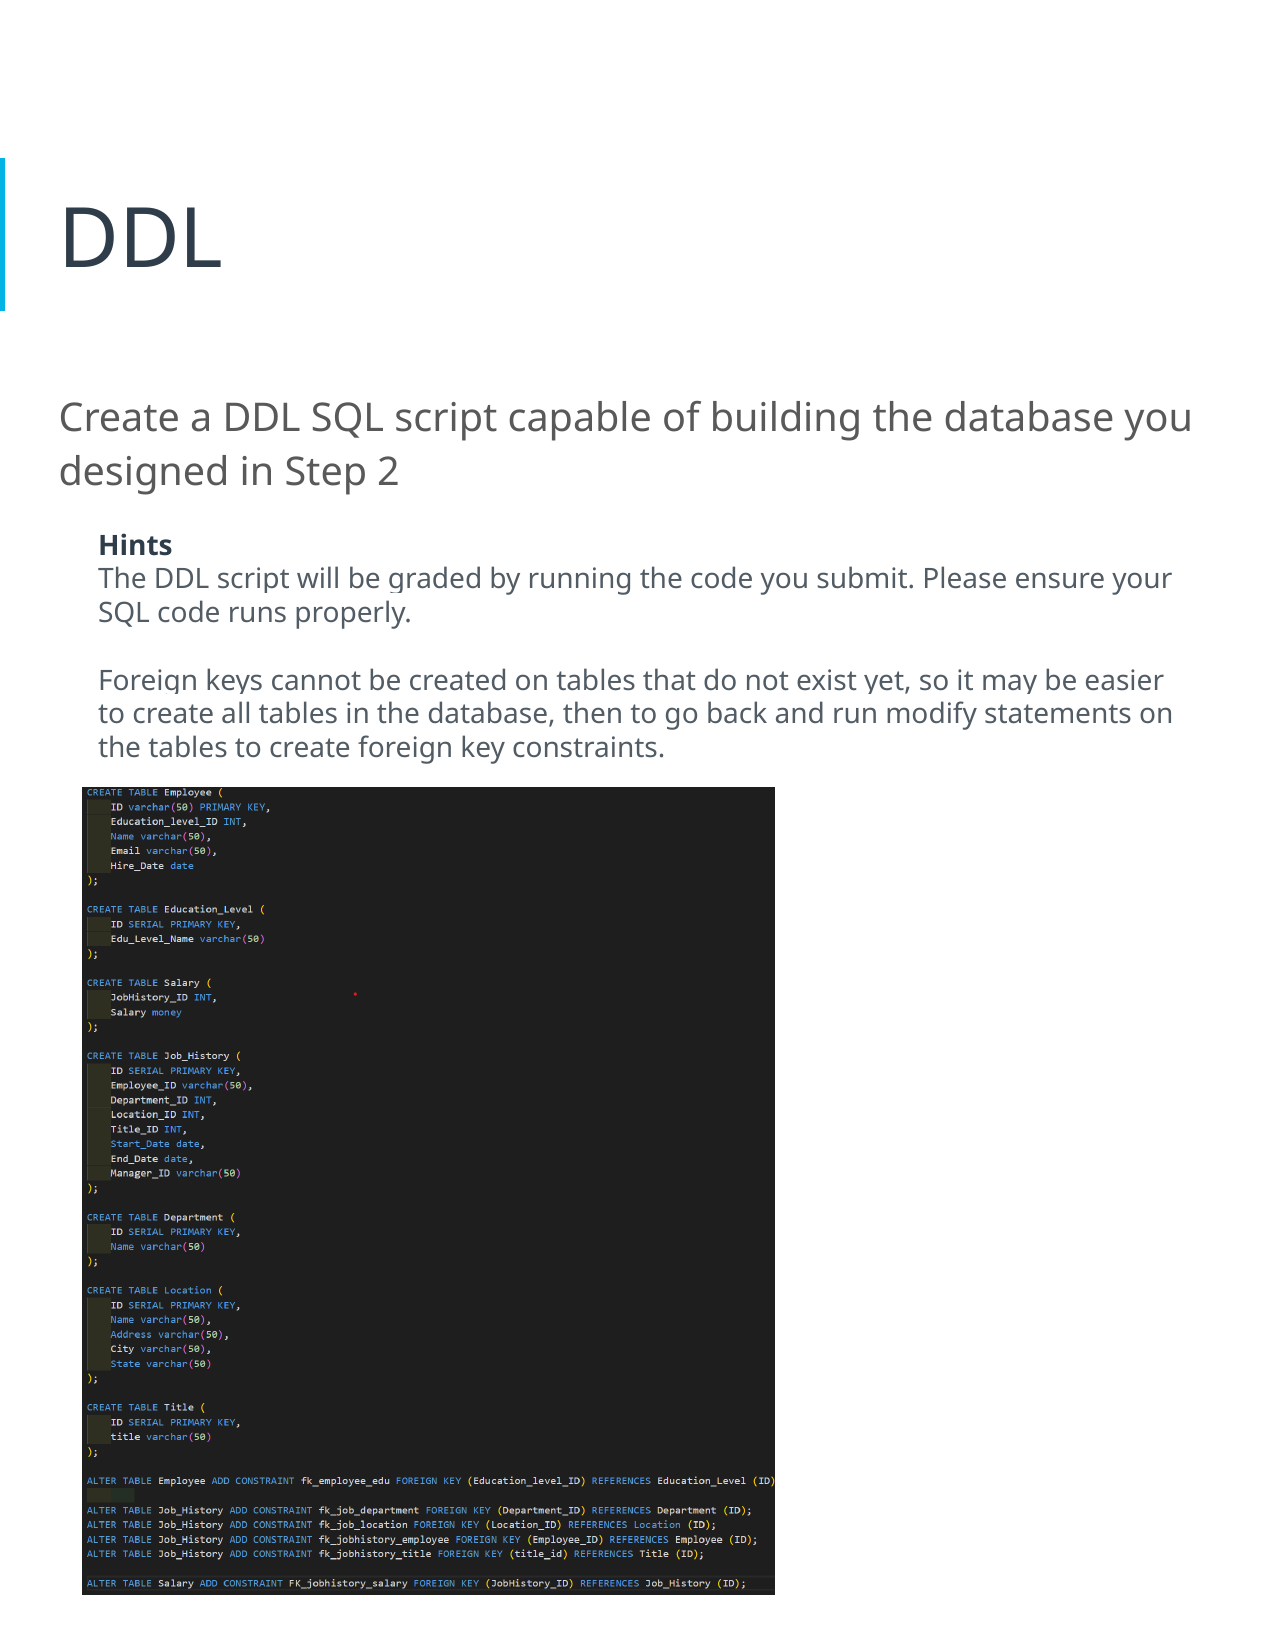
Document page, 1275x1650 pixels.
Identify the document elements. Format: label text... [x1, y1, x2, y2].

list Create a DDL SQL script capable of building the database you designed in Step 2 Hints The DDL script will be graded by running the code you submit. Please ensure your SQL code runs properly. Foreign keys cannot be created on tables that do not exist yet, so it may be easier to create all tables in the database, then to go back and run modify statements on the tables to create foreign key constraints. the below screenshot). [43, 369, 1232, 1639]
picture [82, 787, 775, 1595]
title DDL [43, 142, 1232, 327]
